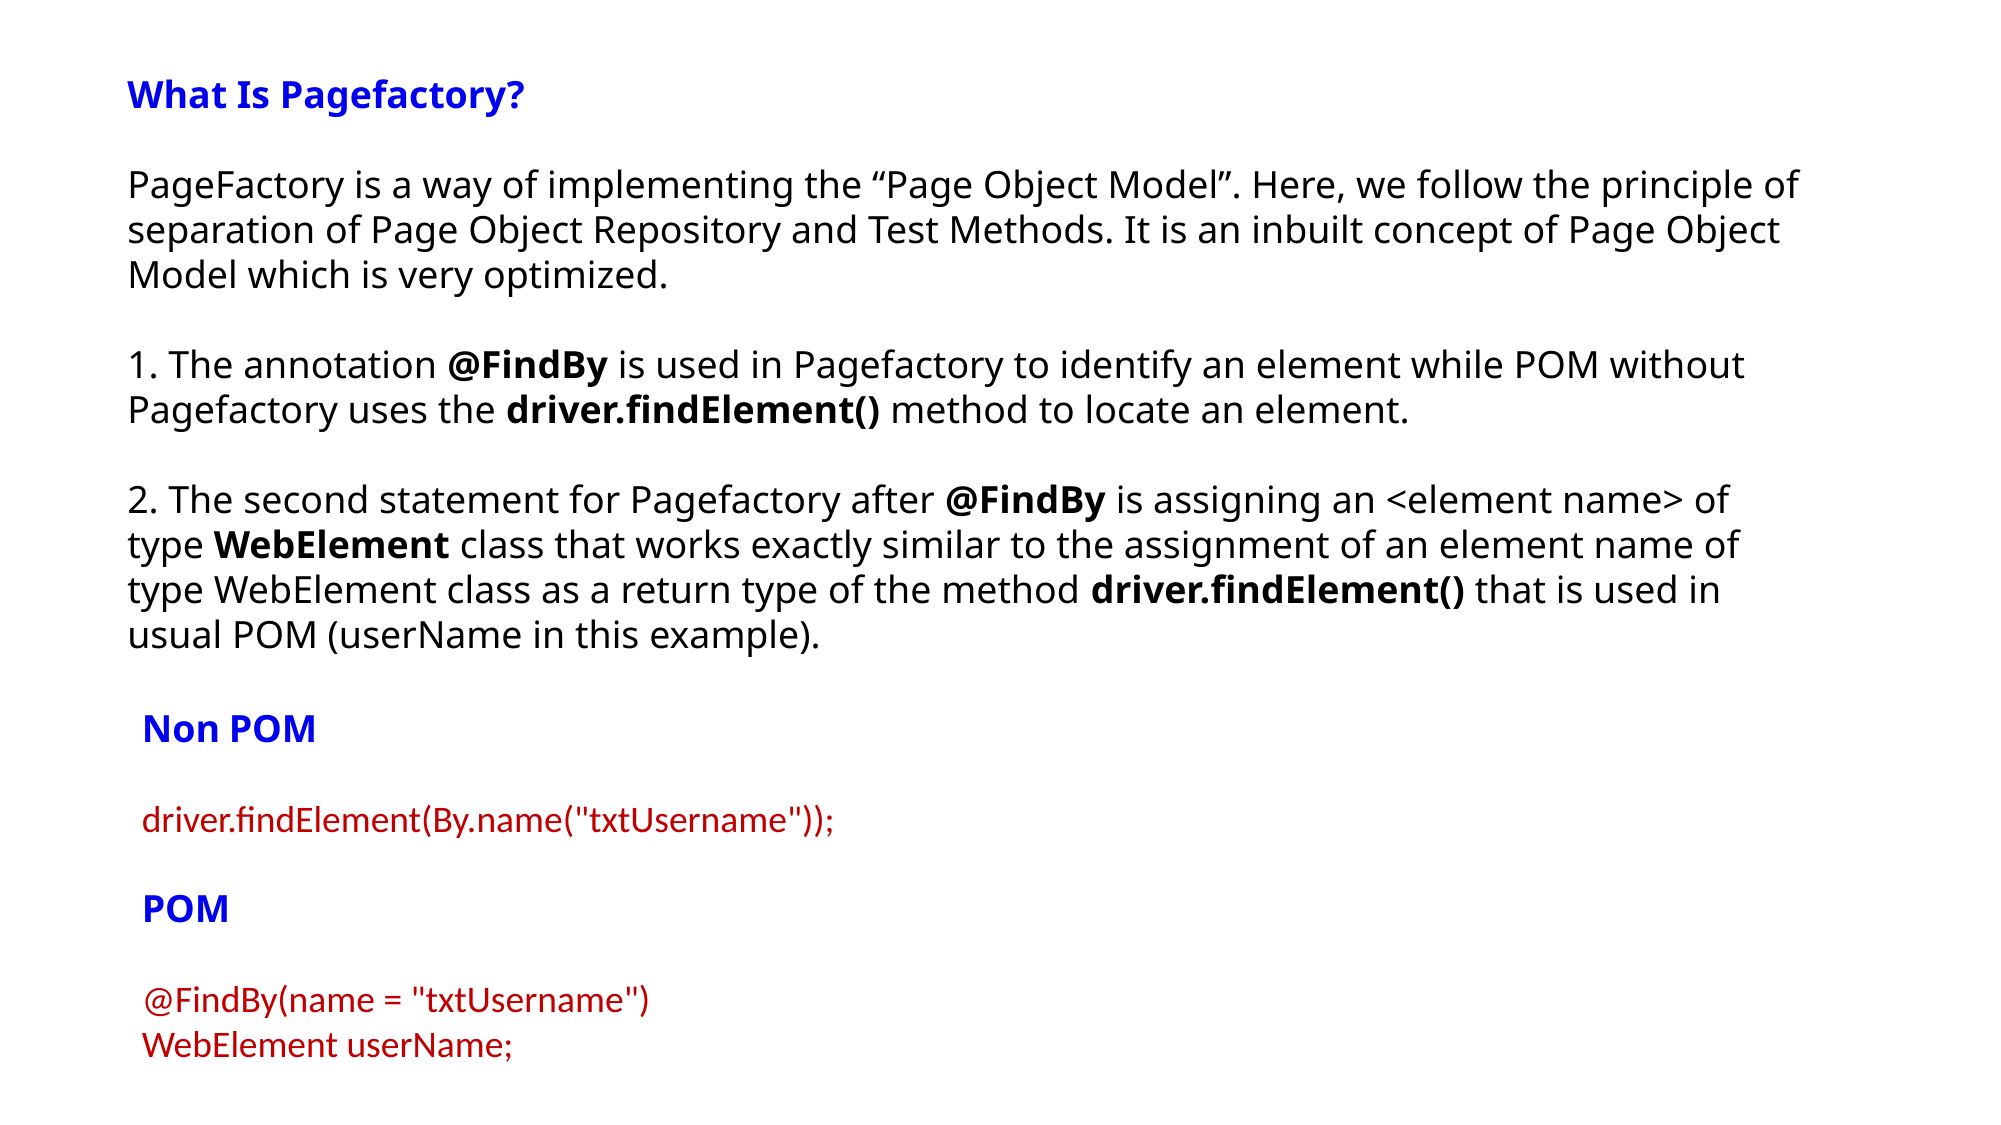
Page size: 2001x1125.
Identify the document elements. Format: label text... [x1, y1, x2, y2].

text_box Non POM driver.findElement(By.name("txtUsername")); POM @FindBy(name = "txtUsername") WebElement userName; [127, 698, 1128, 1073]
text_box What Is Pagefactory? PageFactory is a way of implementing the “Page Object Model”. Here, we follow the principle of separation of Page Object Repository and Test Methods. It is an inbuilt concept of Page Object Model which is very optimized. 1. The annotation @FindBy is used in Pagefactory to identify an element while POM without Pagefactory uses the driver.findElement() method to locate an element. 2. The second statement for Pagefactory after @FindBy is assigning an <element name> of type WebElement class that works exactly similar to the assignment of an element name of type WebElement class as a return type of the method driver.findElement() that is used in usual POM (userName in this example). [112, 64, 1823, 664]
